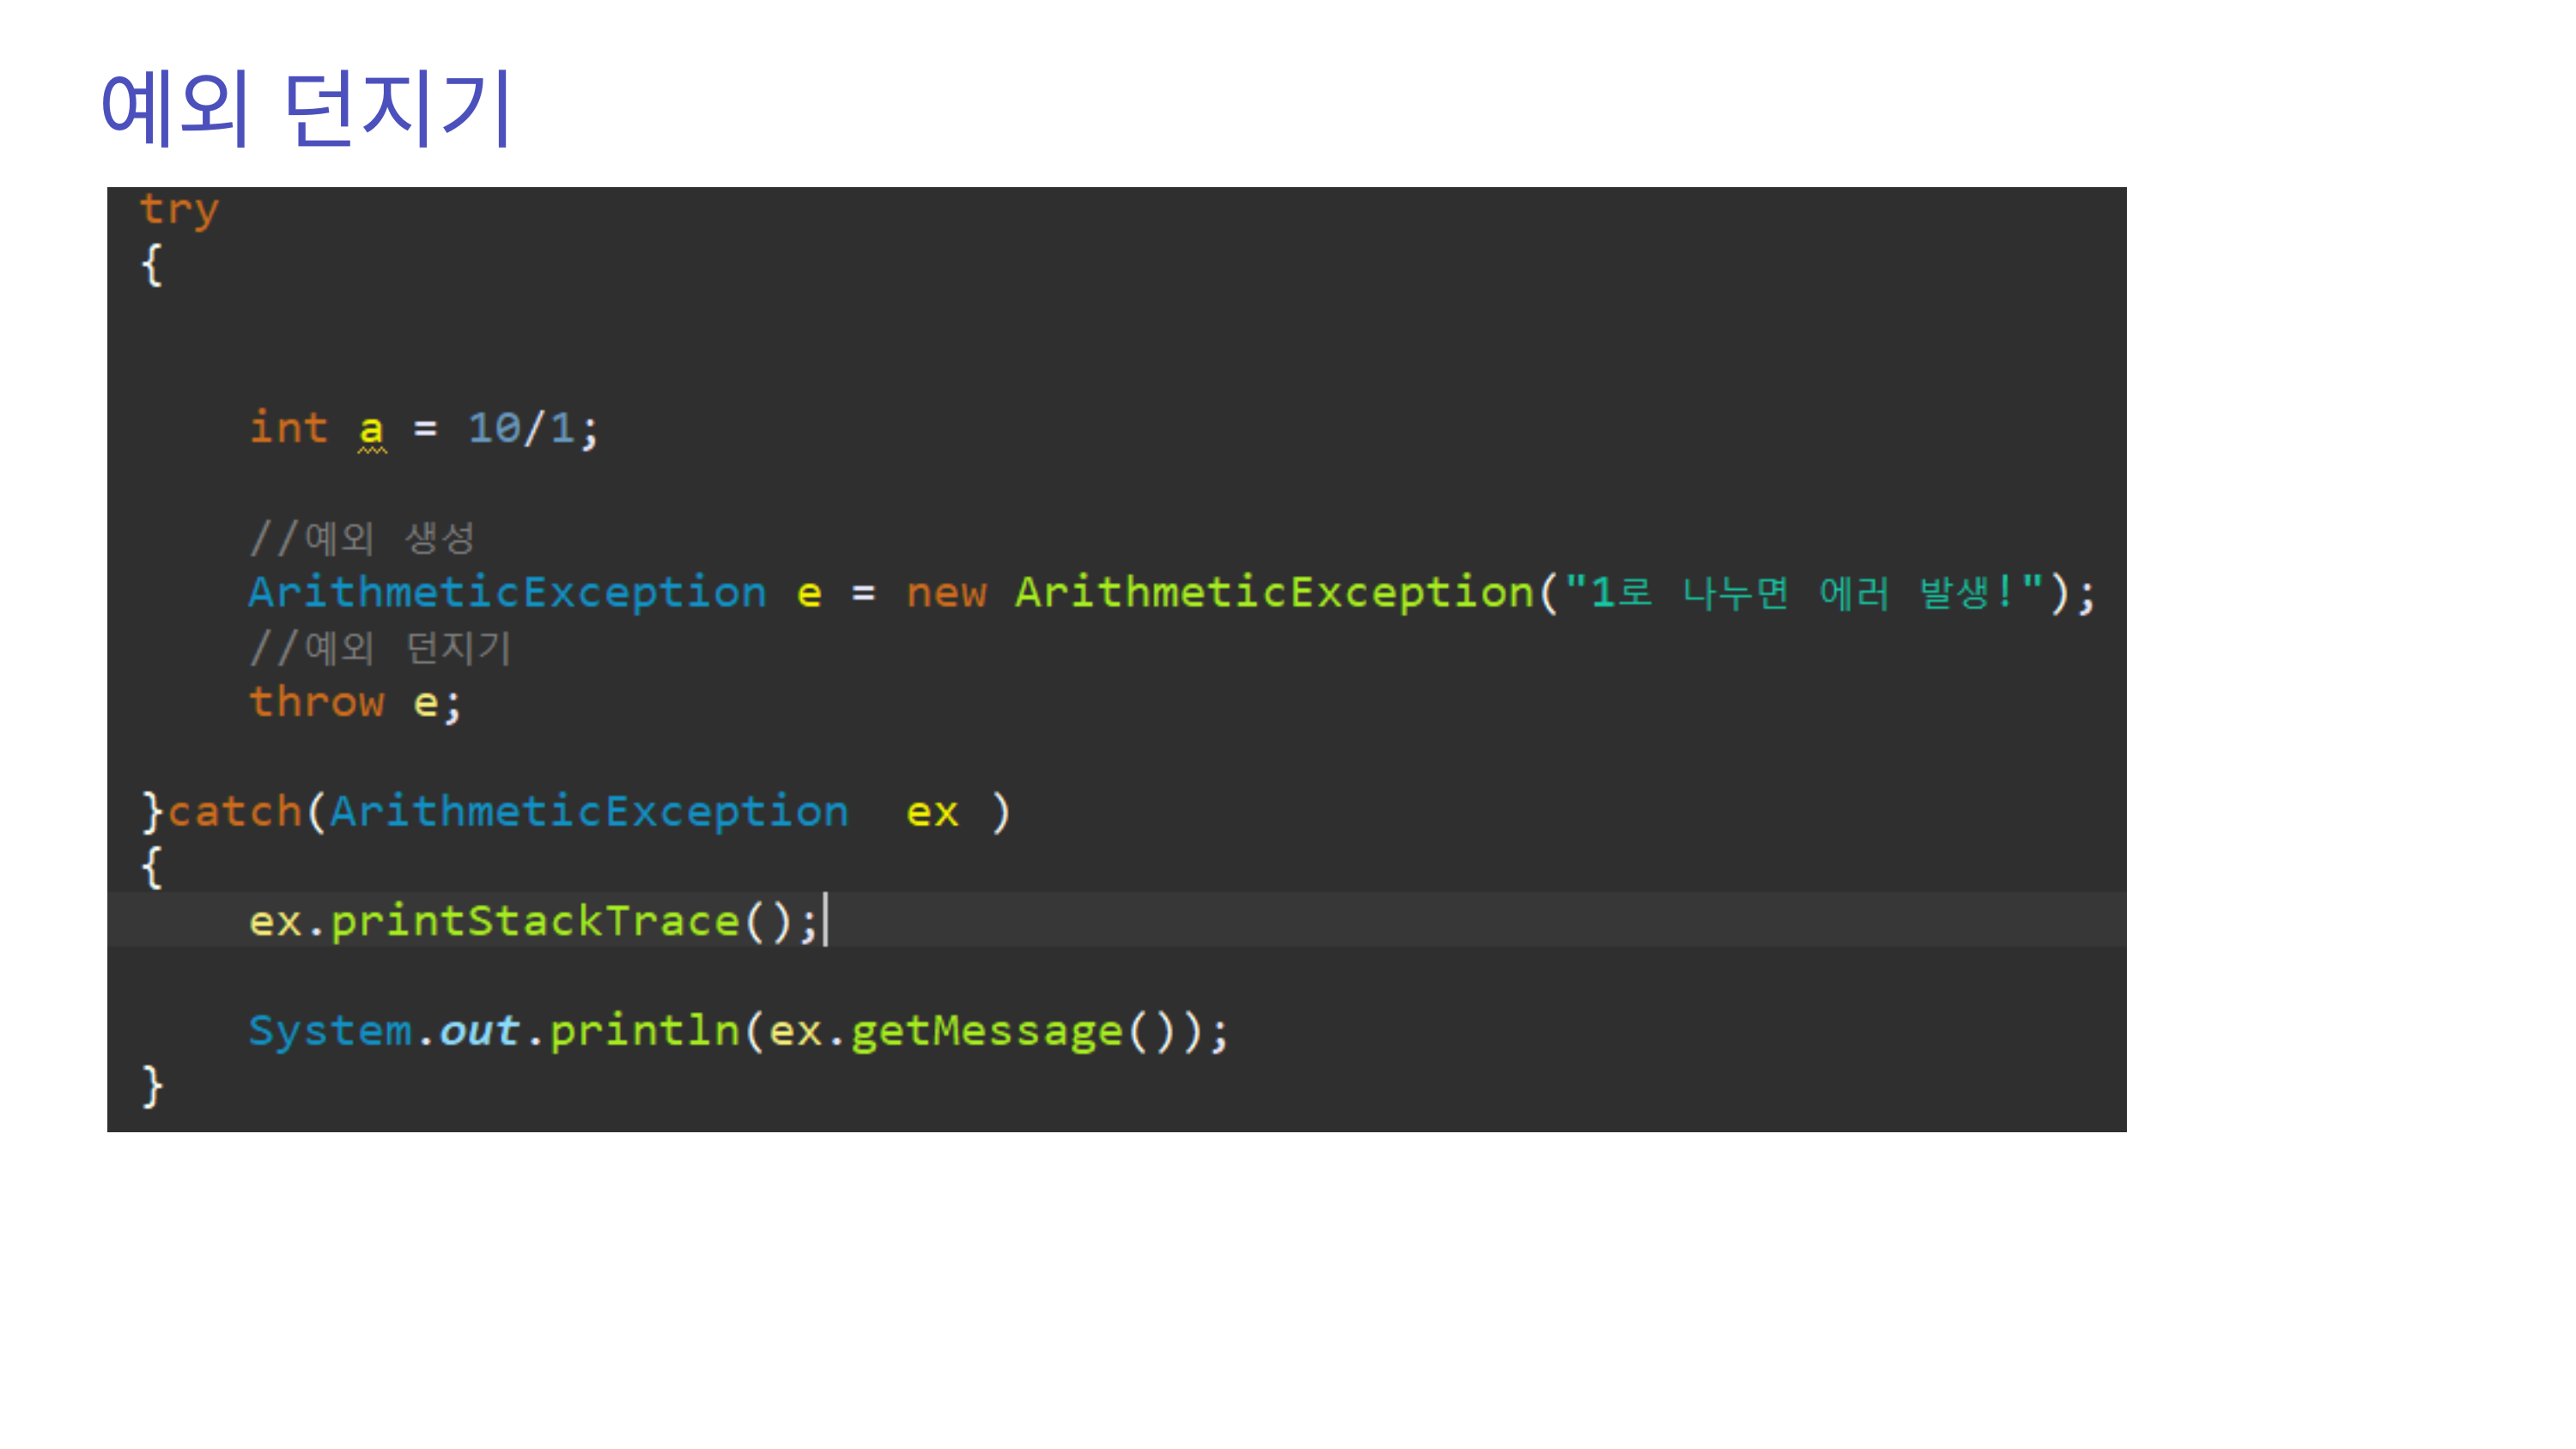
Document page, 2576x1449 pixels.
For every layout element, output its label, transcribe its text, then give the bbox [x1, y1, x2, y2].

picture [106, 187, 2127, 1132]
text_box 예외 던지기 [85, 49, 601, 166]
